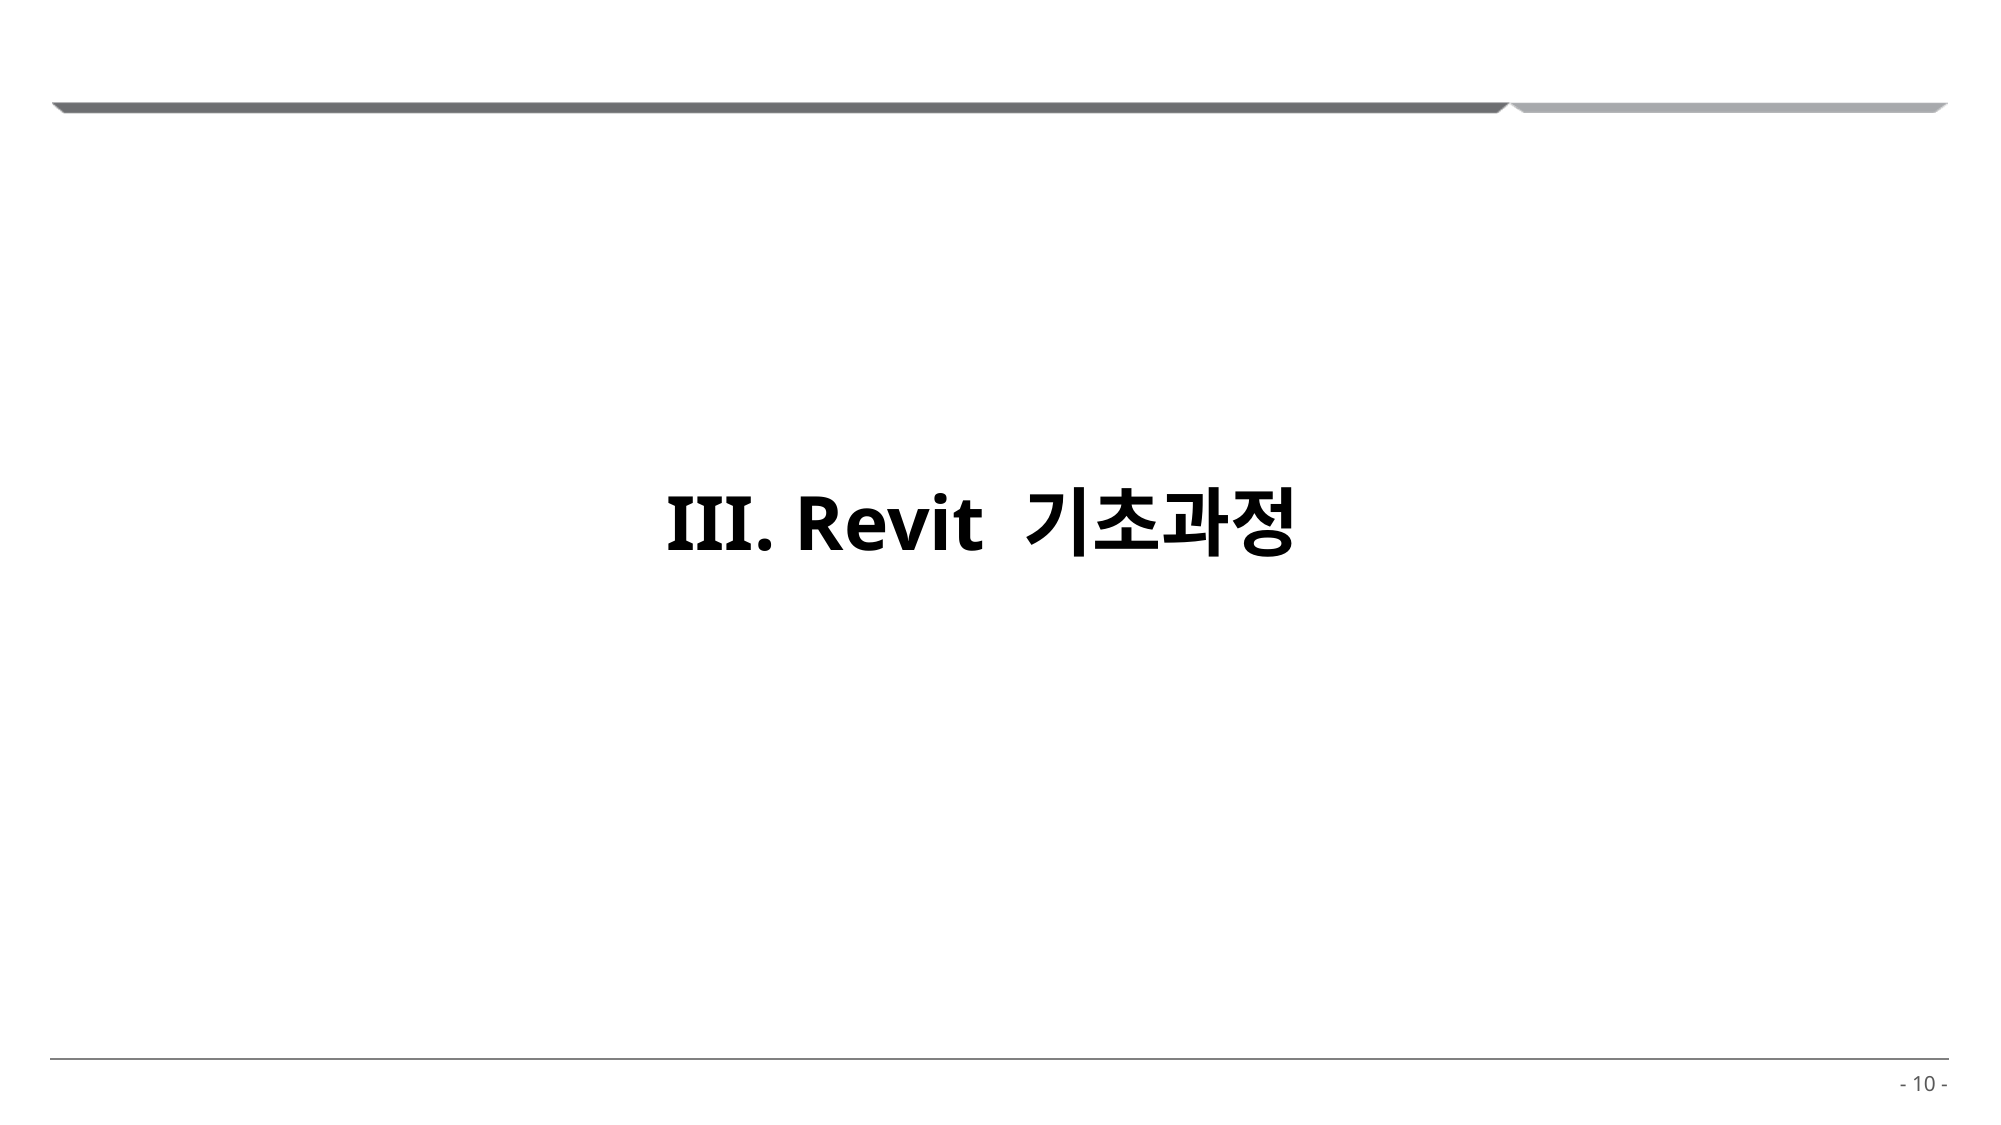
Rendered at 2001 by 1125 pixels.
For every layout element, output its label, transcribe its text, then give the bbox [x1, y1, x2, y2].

picture [52, 102, 1948, 114]
text_box III. Revit 기초과정 [216, 467, 1771, 573]
